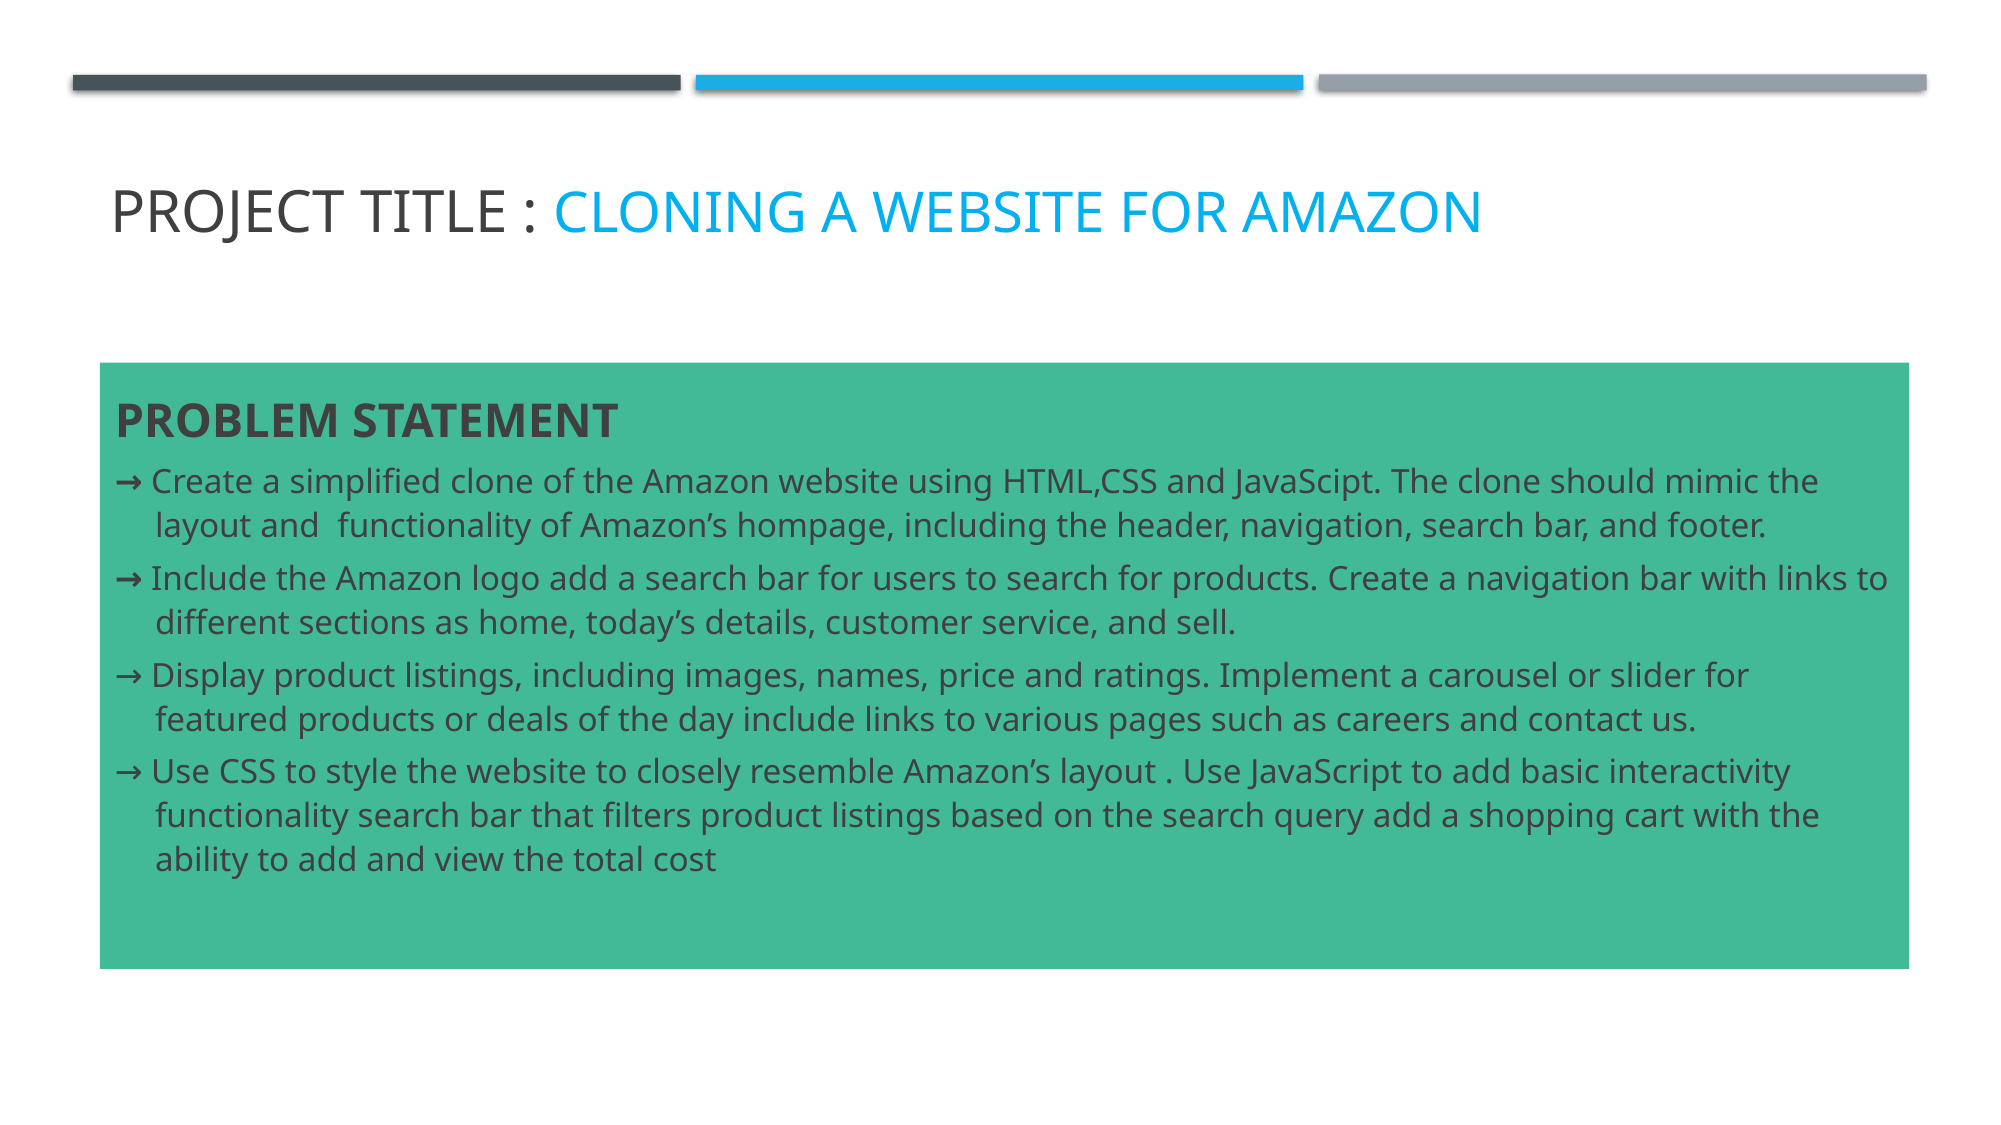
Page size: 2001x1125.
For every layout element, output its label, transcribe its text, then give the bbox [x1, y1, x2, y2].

list PROBLEM STATEMENT → Create a simplified clone of the Amazon website using HTML,CSS and JavaScipt. The clone should mimic the layout and functionality of Amazon’s hompage, including the header, navigation, search bar, and footer. → Include the Amazon logo add a search bar for users to search for products. Create a navigation bar with links to different sections as home, today’s details, customer service, and sell. → Display product listings, including images, names, price and ratings. Implement a carousel or slider for featured products or deals of the day include links to various pages such as careers and contact us. → Use CSS to style the website to closely resemble Amazon’s layout . Use JavaScript to add basic interactivity functionality search bar that filters product listings based on the search query add a shopping cart with the ability to add and view the total cost [99, 362, 1910, 969]
title PROJECT TITLE : Cloning a website for amazon [95, 89, 1905, 392]
